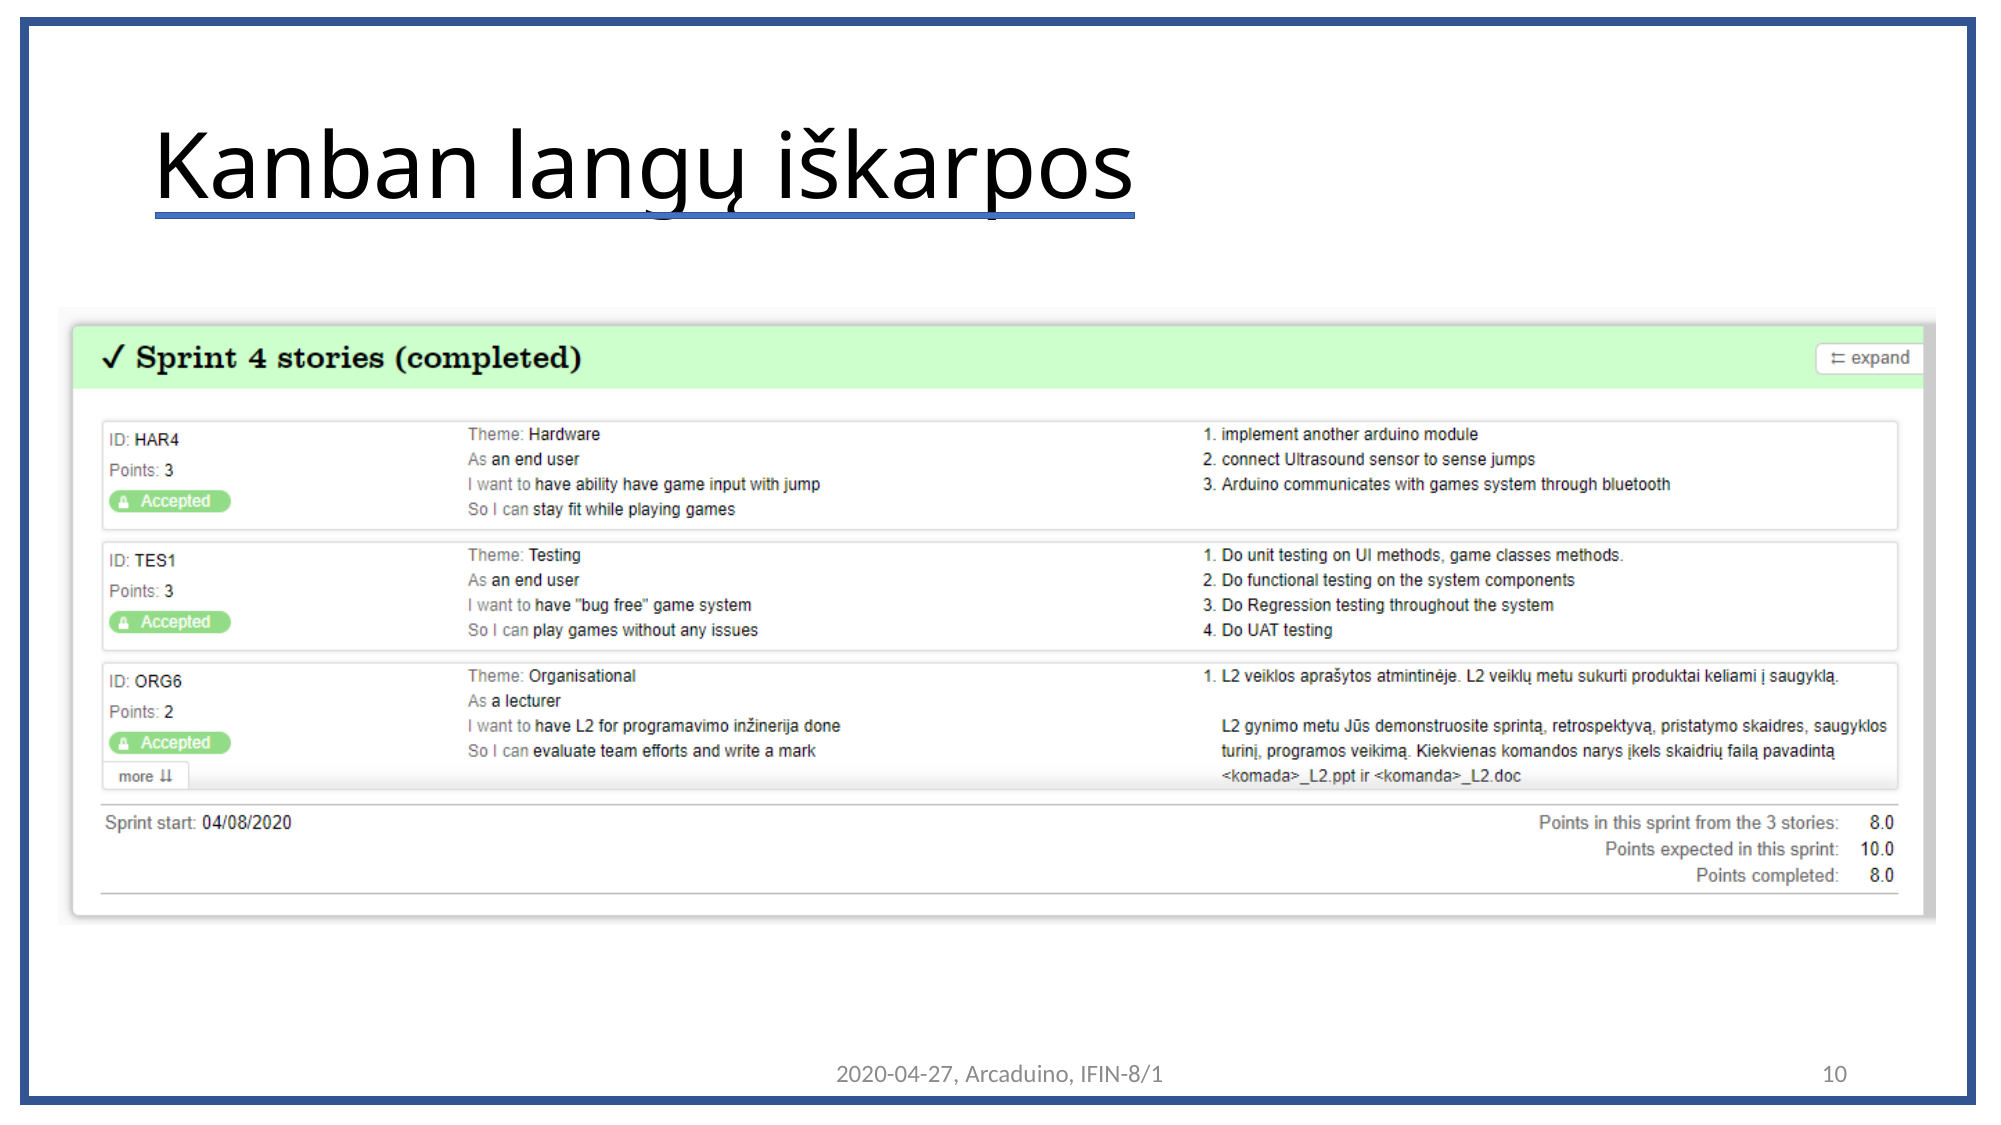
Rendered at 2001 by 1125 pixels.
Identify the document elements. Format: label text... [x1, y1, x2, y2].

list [58, 307, 1936, 925]
text_box [24, 21, 1972, 1102]
text_box [154, 212, 1136, 219]
title Kanban langų iškarpos [137, 59, 1863, 278]
